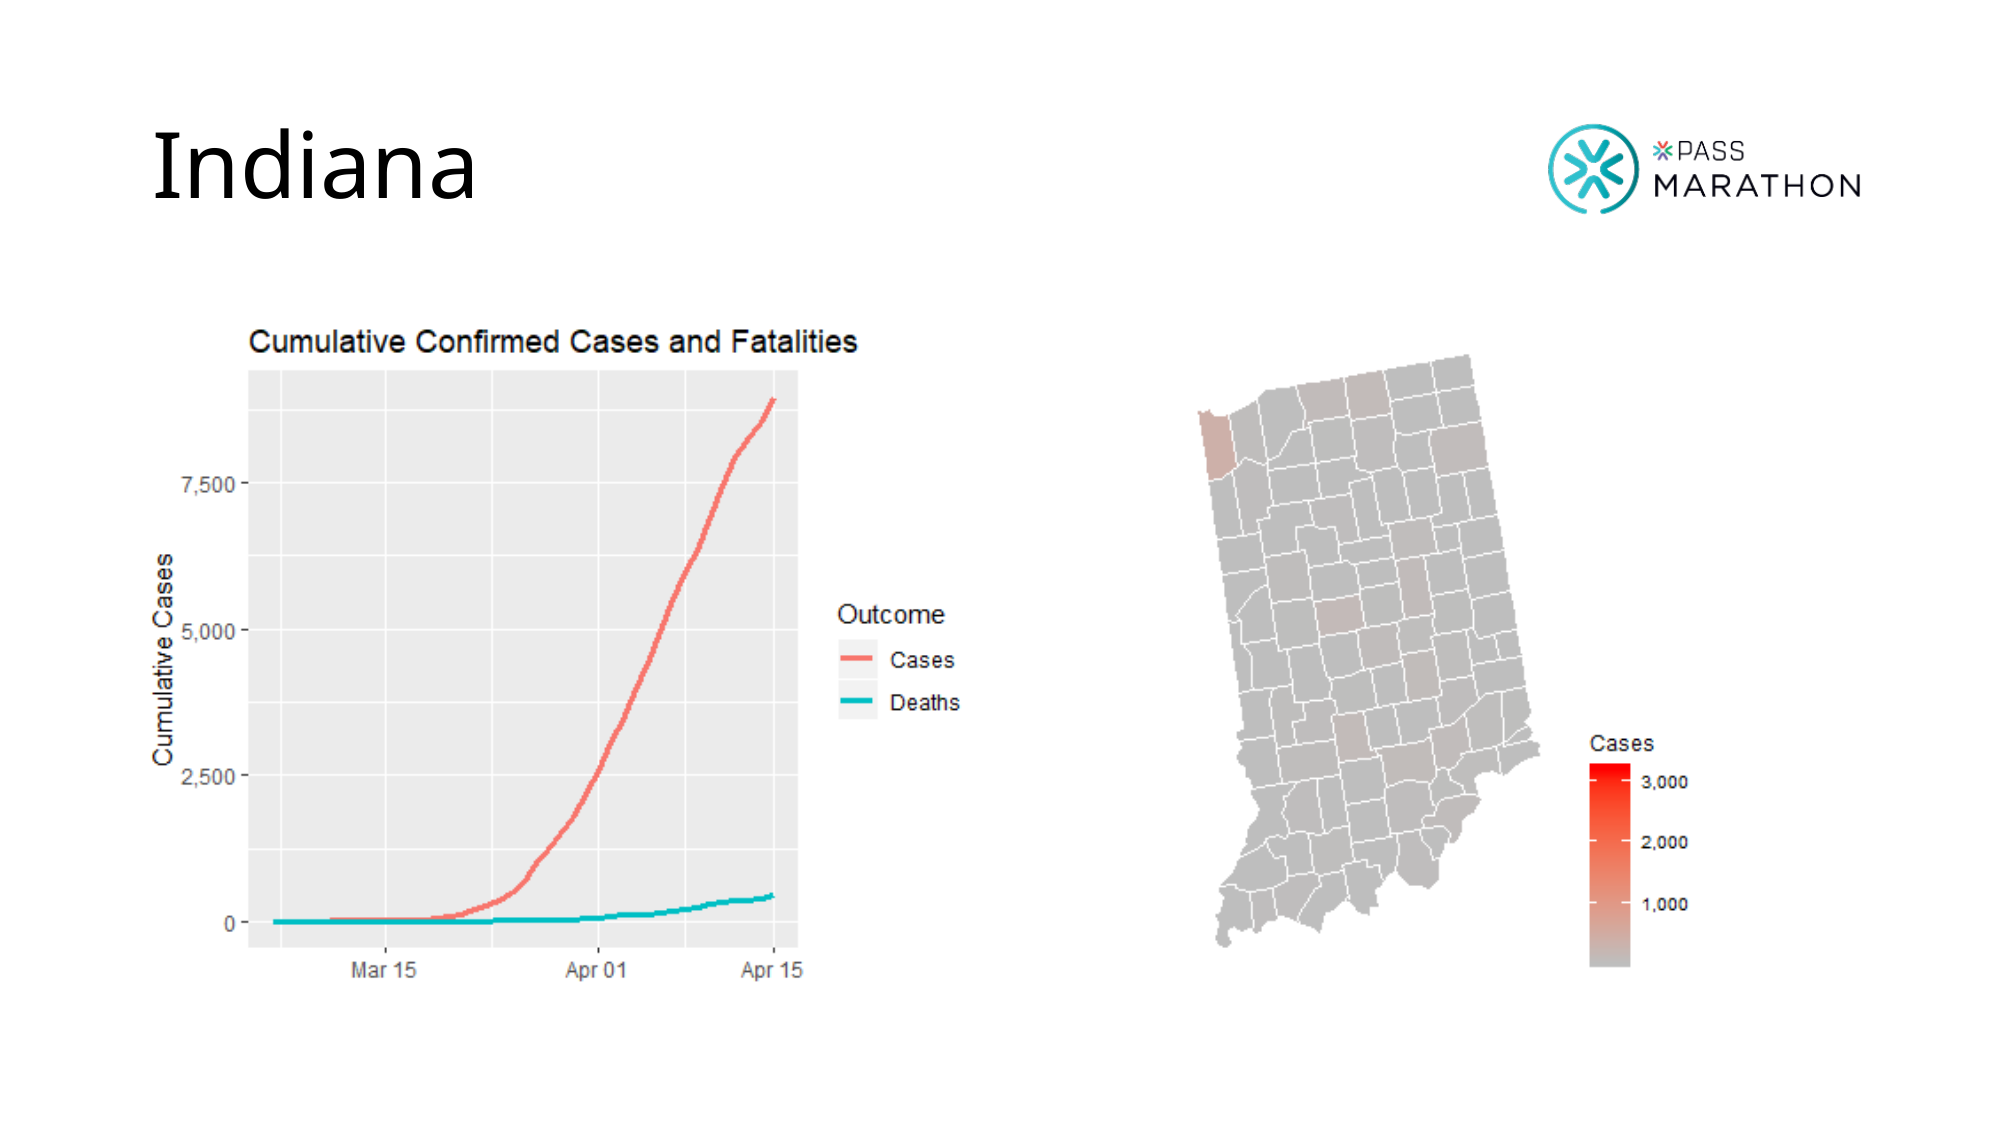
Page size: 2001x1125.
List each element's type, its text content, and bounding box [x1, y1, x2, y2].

picture [1012, 314, 1863, 994]
title Indiana [137, 59, 1863, 278]
picture [137, 314, 988, 994]
